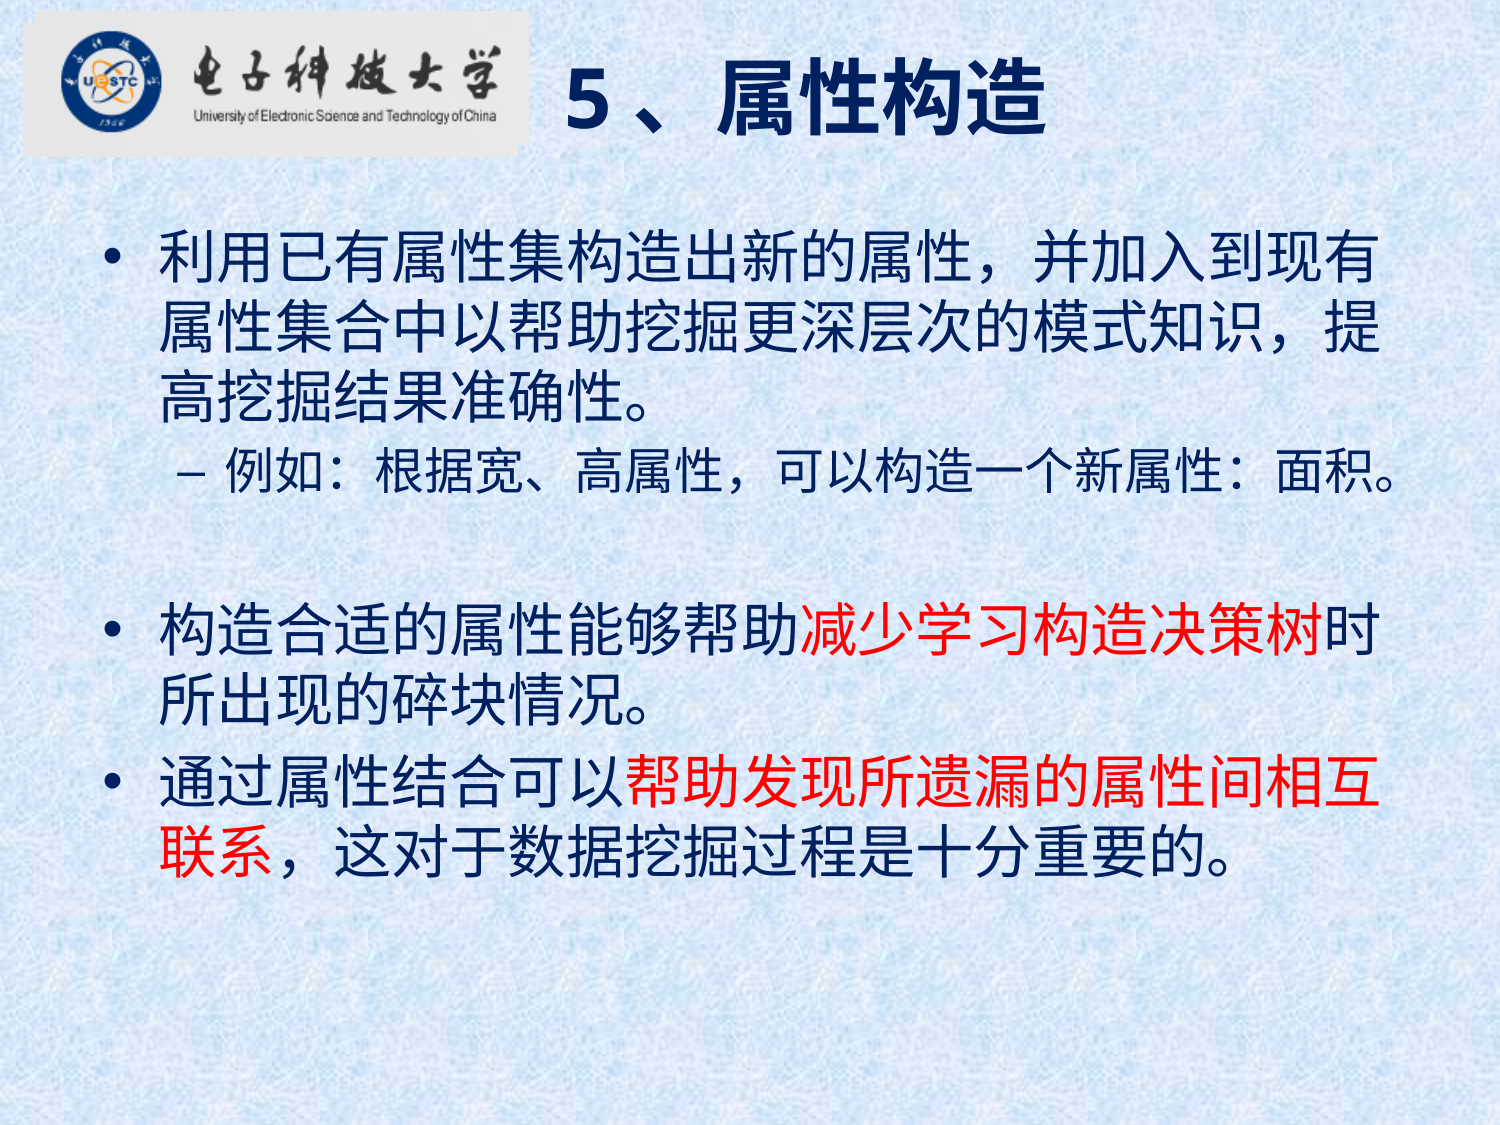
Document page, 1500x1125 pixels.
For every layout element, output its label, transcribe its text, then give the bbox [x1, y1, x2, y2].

picture [0, 0, 1500, 1125]
text_box 5、属性构造 [549, 37, 1375, 163]
list 利用已有属性集构造出新的属性，并加入到现有属性集合中以帮助挖掘更深层次的模式知识，提高挖掘结果准确性。 例如：根据宽、高属性，可以构造一个新属性：面积。 构造合适的属性能够帮助减少学习构造决策树时所出现的碎块情况。 通过属性结合可以帮助发现所遗漏的属性间相互联系，这对于数据挖掘过程是十分重要的。 [87, 212, 1418, 934]
